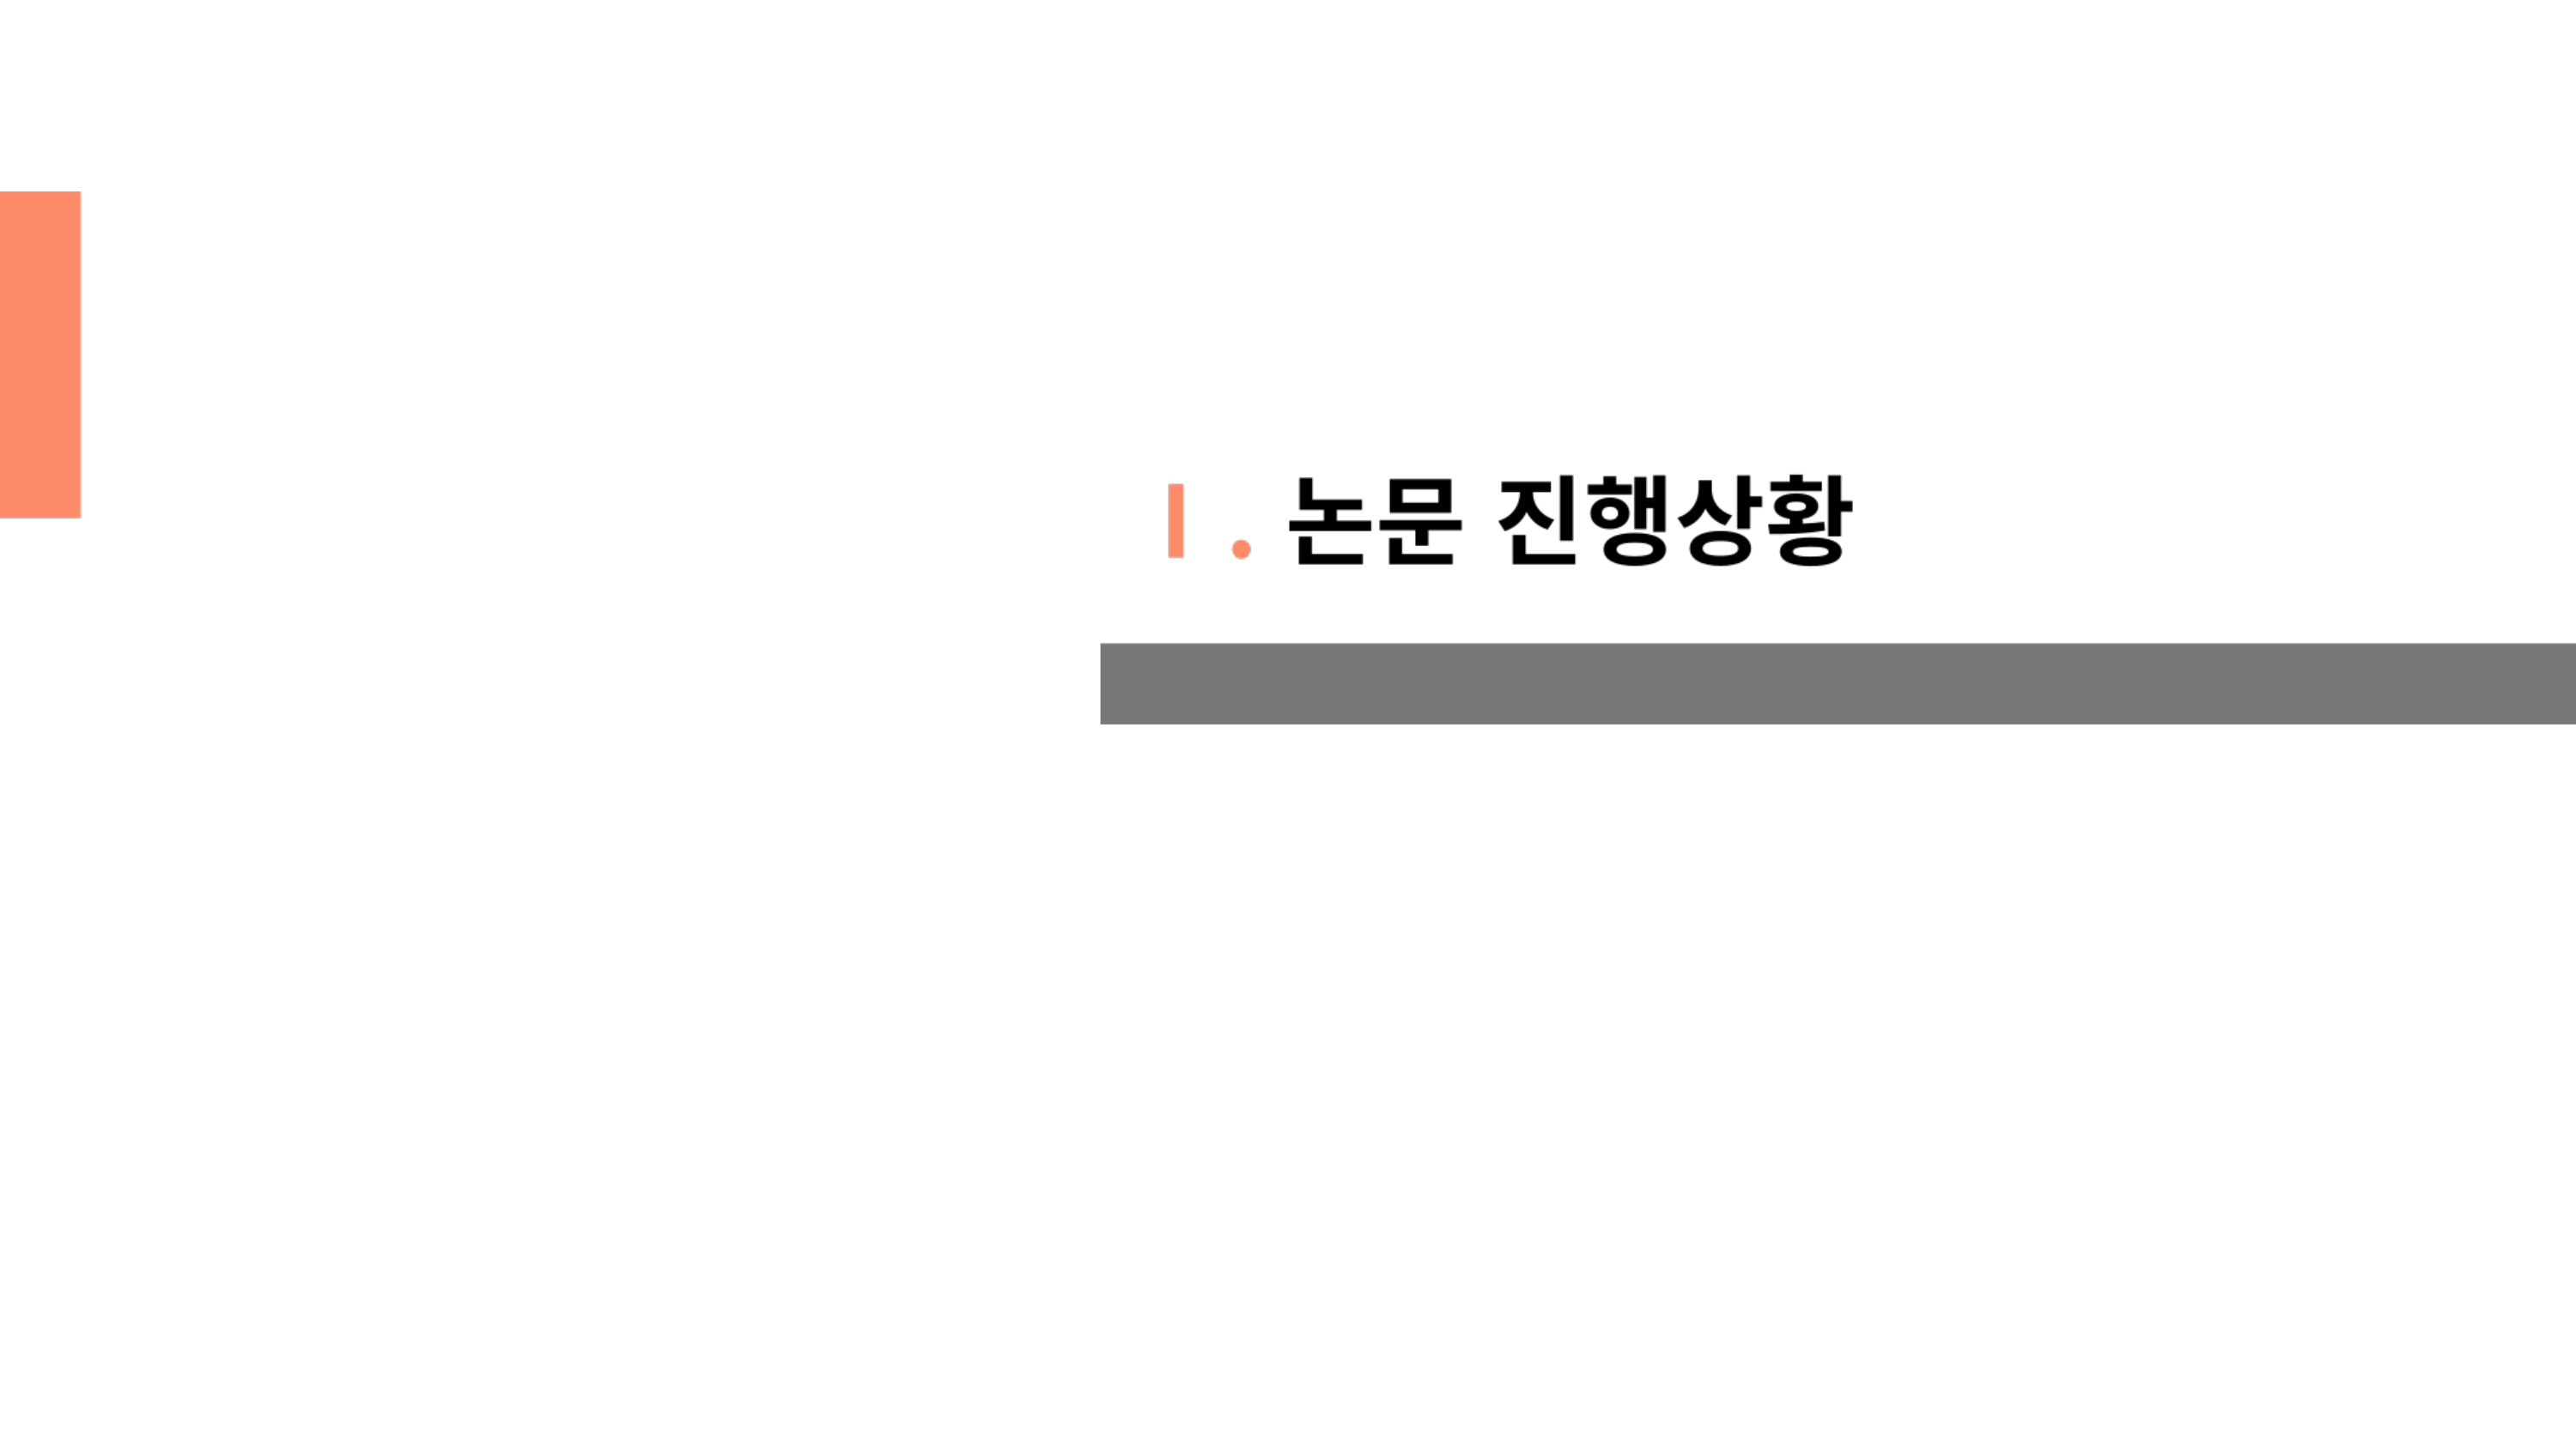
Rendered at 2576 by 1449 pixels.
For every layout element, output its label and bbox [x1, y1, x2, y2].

picture [1881, 415, 2576, 724]
text_box [0, 191, 82, 518]
picture [1056, 415, 1799, 724]
text_box [1799, 0, 1881, 1424]
